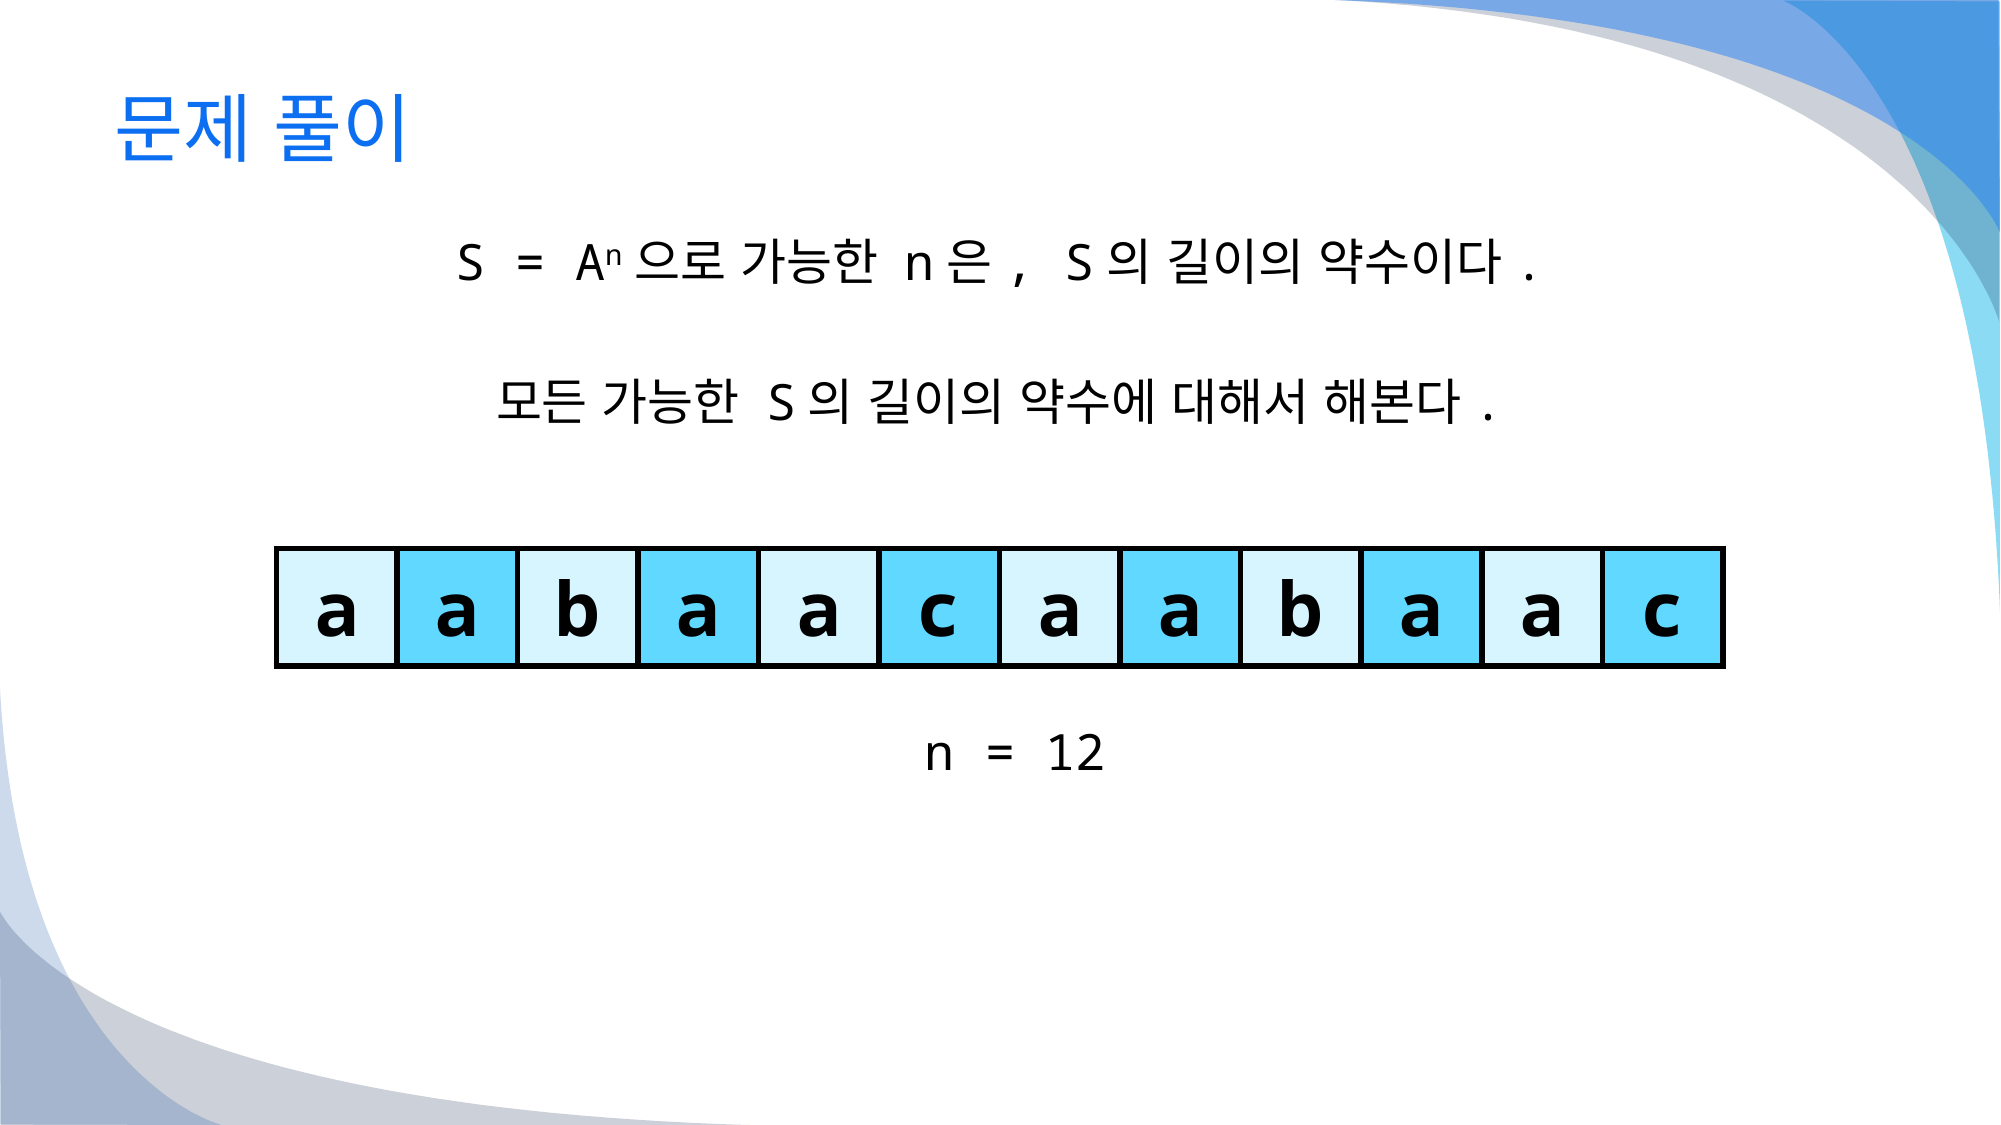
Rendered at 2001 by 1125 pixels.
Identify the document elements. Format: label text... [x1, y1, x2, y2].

list S = An으로 가능한 n은, S의 길이의 약수이다. 모든 가능한 S의 길이의 약수에 대해서 해본다. n = 12 [99, 222, 1900, 1005]
table_header a [279, 551, 394, 663]
table_header a [641, 551, 756, 663]
table_header a [1485, 551, 1600, 663]
table_header a [1002, 551, 1117, 663]
table_header a [1364, 551, 1479, 663]
table_header a [1123, 551, 1238, 663]
table_header c [882, 551, 997, 663]
table_header c [1605, 551, 1720, 663]
table_header b [520, 551, 635, 663]
table_header b [1243, 551, 1358, 663]
table_header a [761, 551, 876, 663]
table_header a [400, 551, 515, 663]
